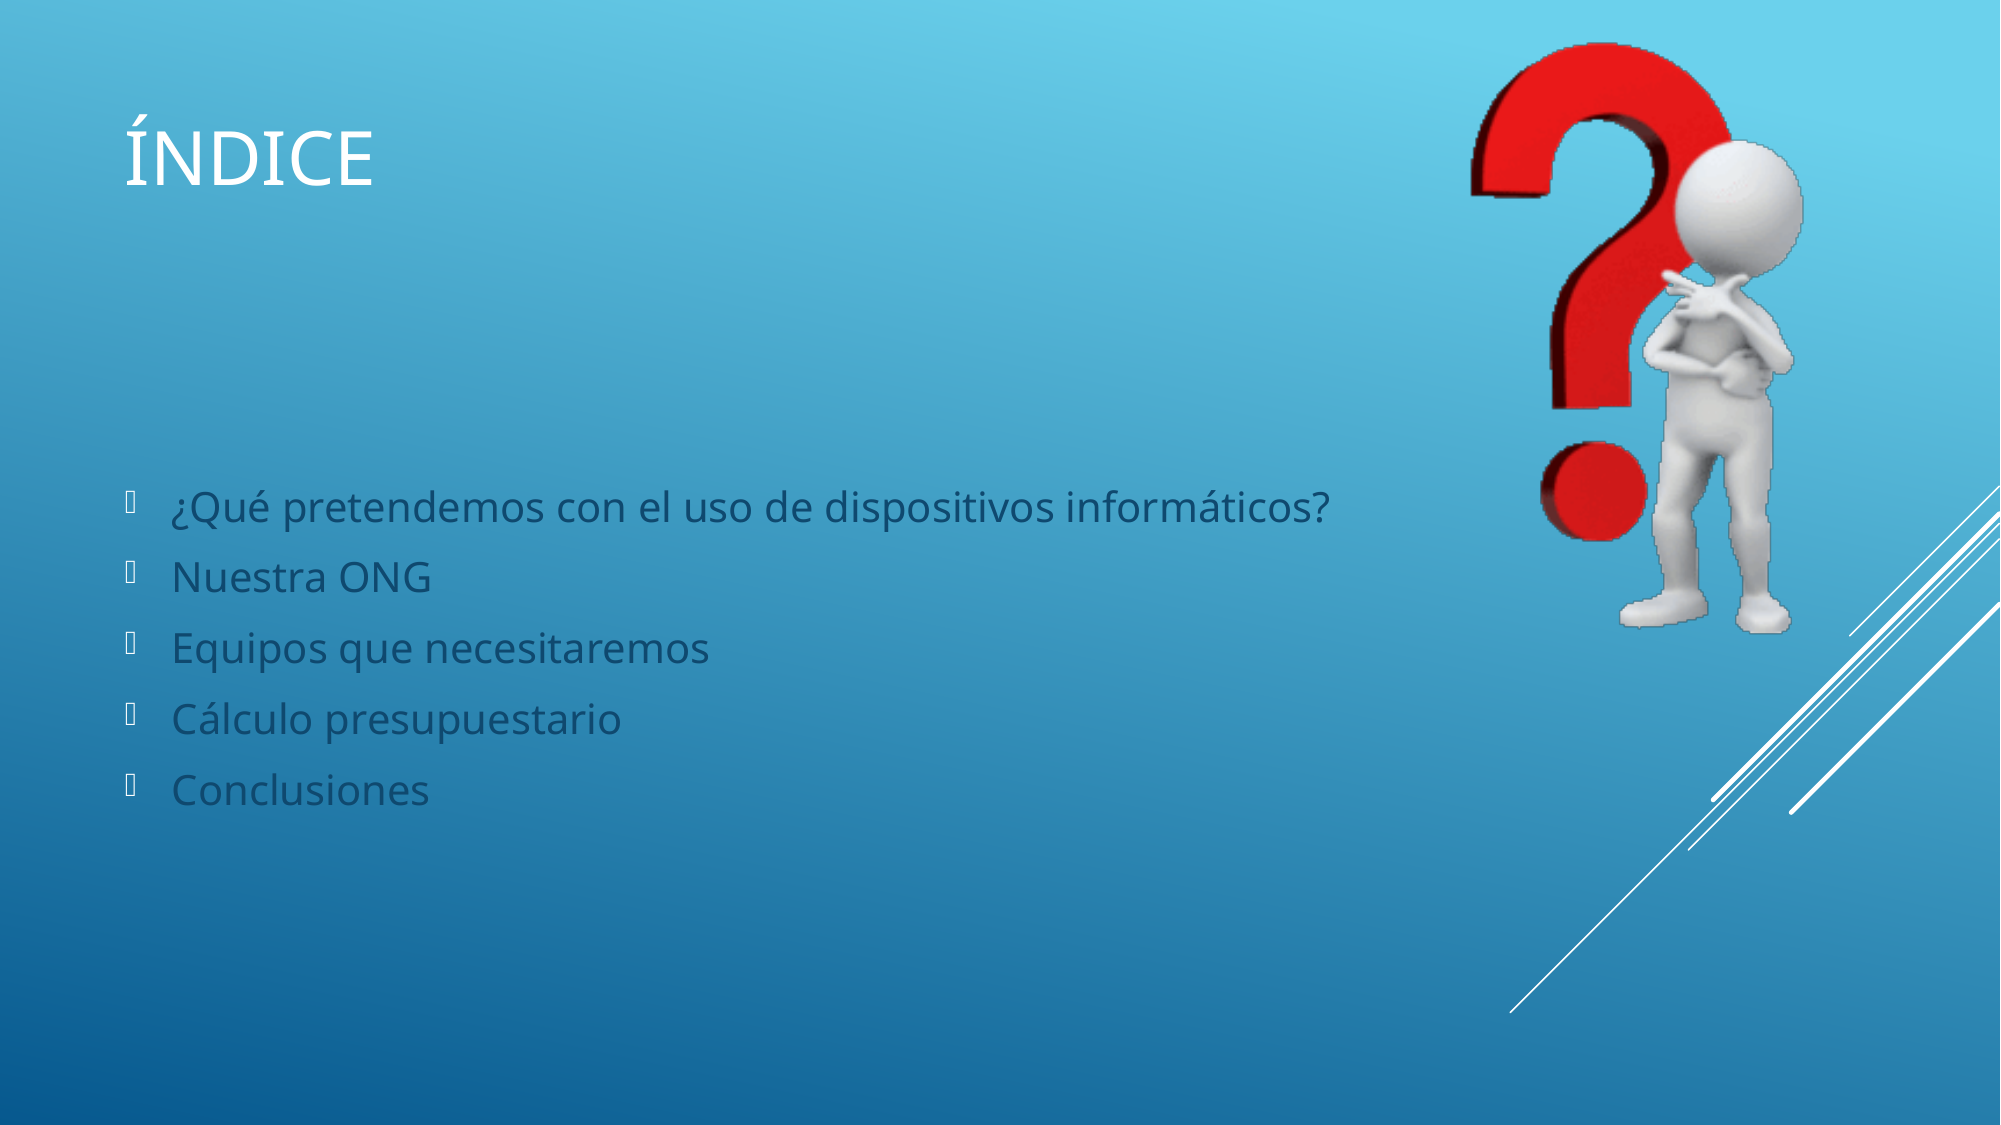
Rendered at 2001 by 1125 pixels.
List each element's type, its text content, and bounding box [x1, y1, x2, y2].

picture [1423, 31, 1980, 727]
list ¿Qué pretendemos con el uso de dispositivos informáticos? Nuestra ONG Equipos que necesitaremos Cálculo presupuestario Conclusiones [109, 350, 1510, 944]
title Índice [109, 32, 1423, 280]
